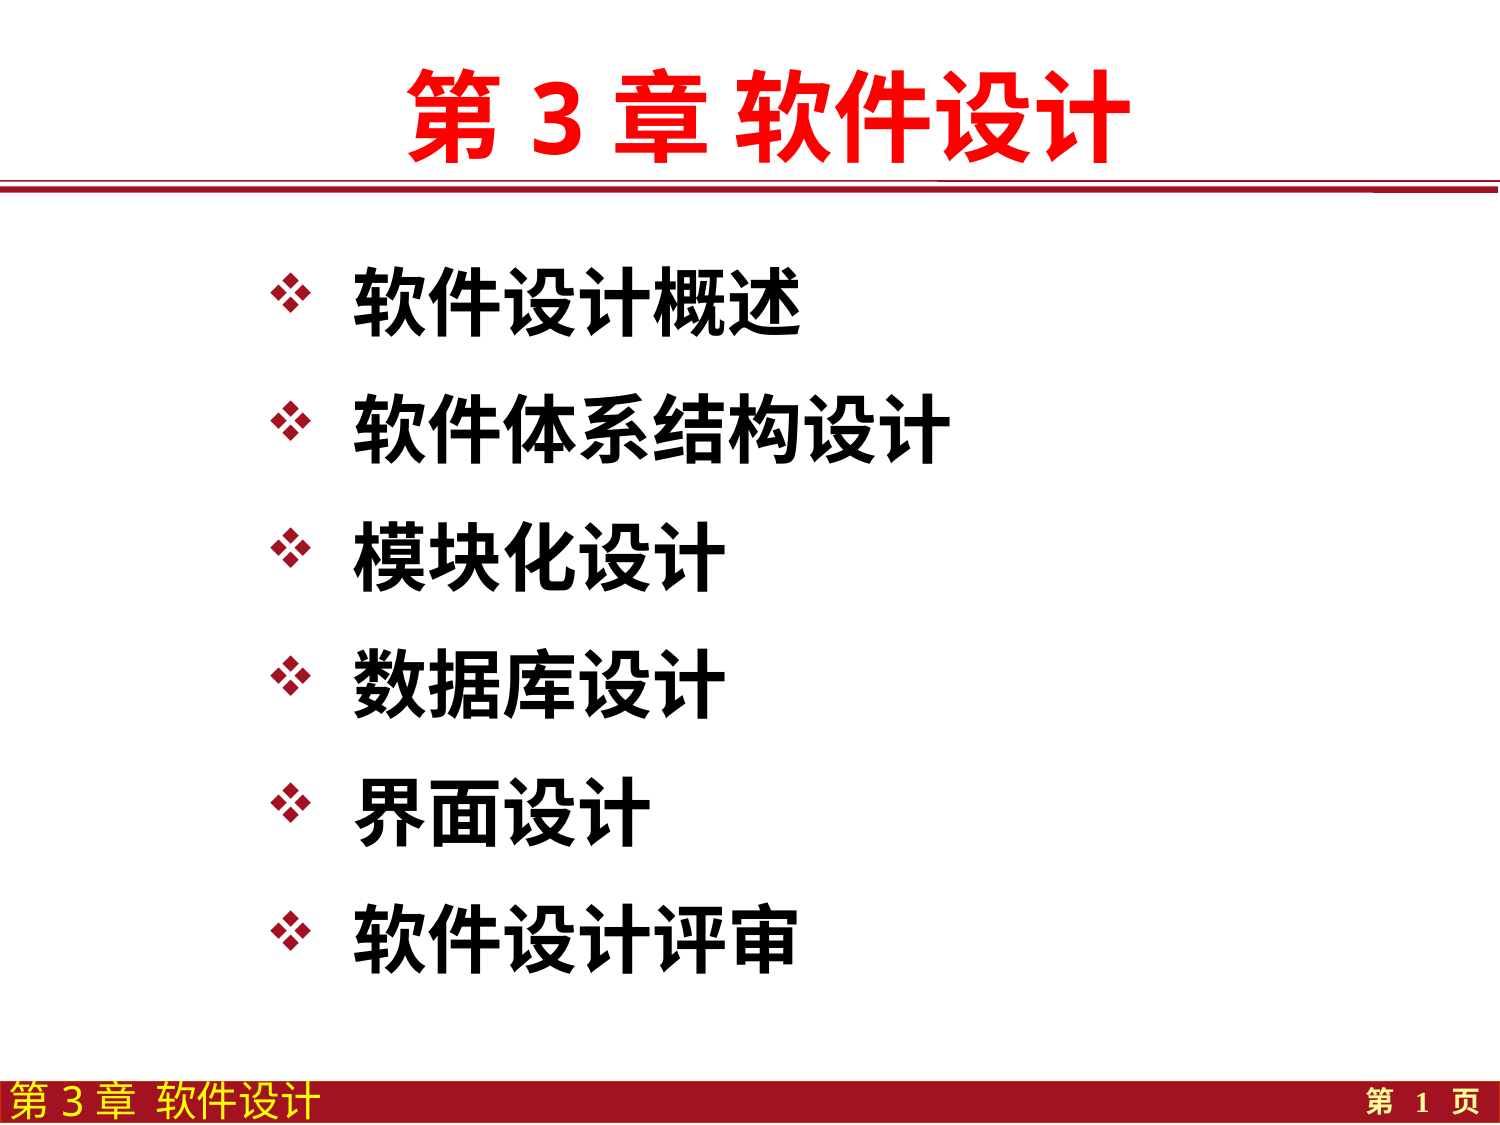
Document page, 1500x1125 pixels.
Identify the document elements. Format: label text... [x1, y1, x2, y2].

text_box 第3章 软件设计 [137, 75, 1400, 175]
text_box 软件设计概述 软件体系结构设计 模块化设计 数据库设计 界面设计 软件设计评审 [265, 255, 1102, 1035]
